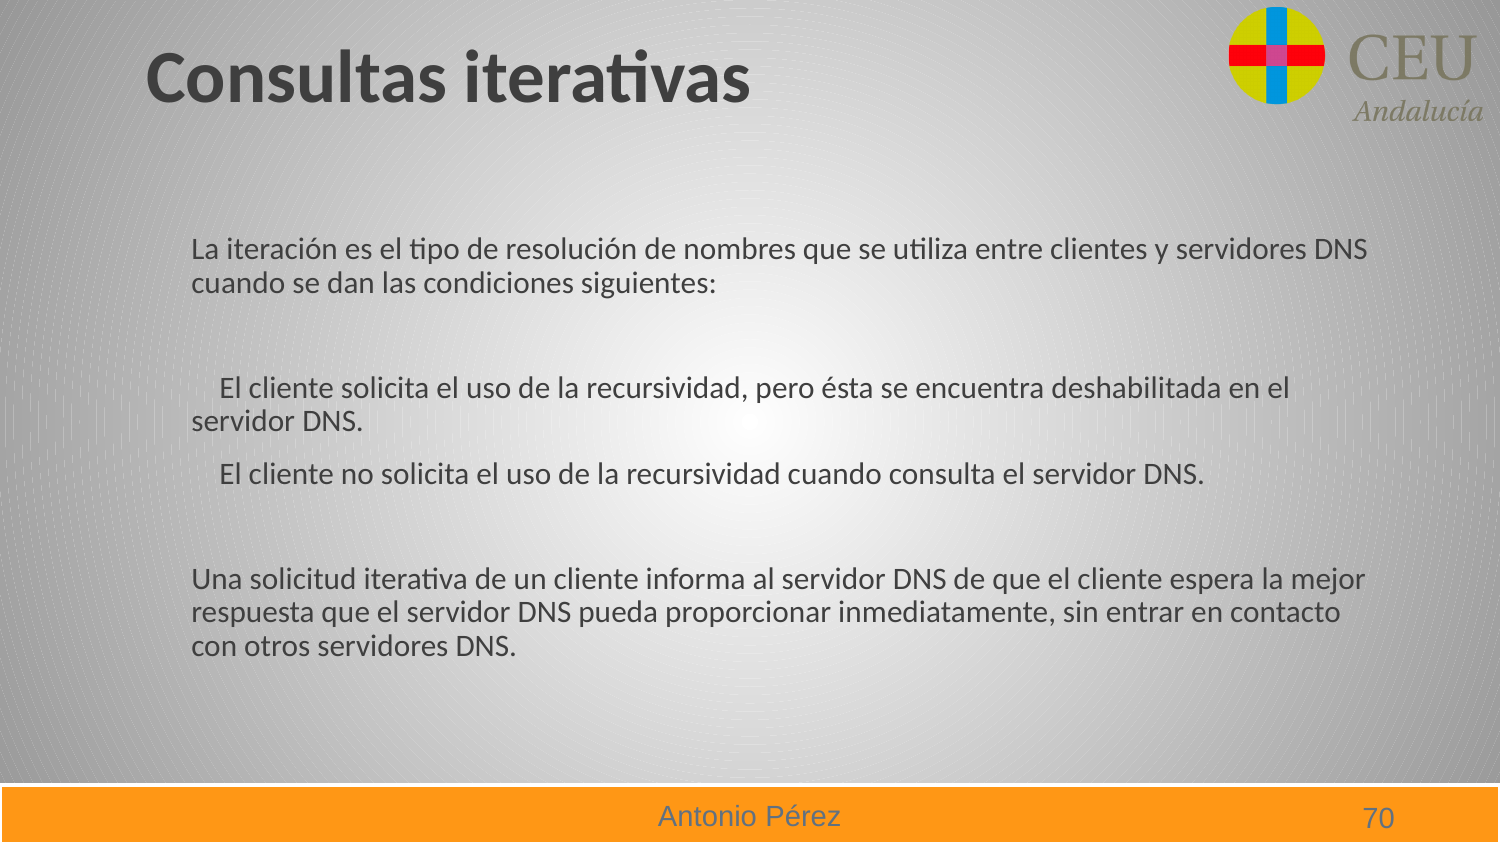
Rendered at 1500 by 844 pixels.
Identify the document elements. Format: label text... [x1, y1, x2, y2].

picture [1216, 0, 1500, 137]
title Consultas iterativas [135, 35, 1373, 214]
list La iteración es el tipo de resolución de nombres que se utiliza entre clientes y servidores DNS cuando se dan las condiciones siguientes: El cliente solicita el uso de la recursividad, pero ésta se encuentra deshabilitada en el servidor DNS. El cliente no solicita el uso de la recursividad cuando consulta el servidor DNS. Una solicitud iterativa de un cliente informa al servidor DNS de que el cliente espera la mejor respuesta que el servidor DNS pueda proporcionar inmediatamente, sin entrar en contacto con otros servidores DNS. [135, 227, 1373, 723]
